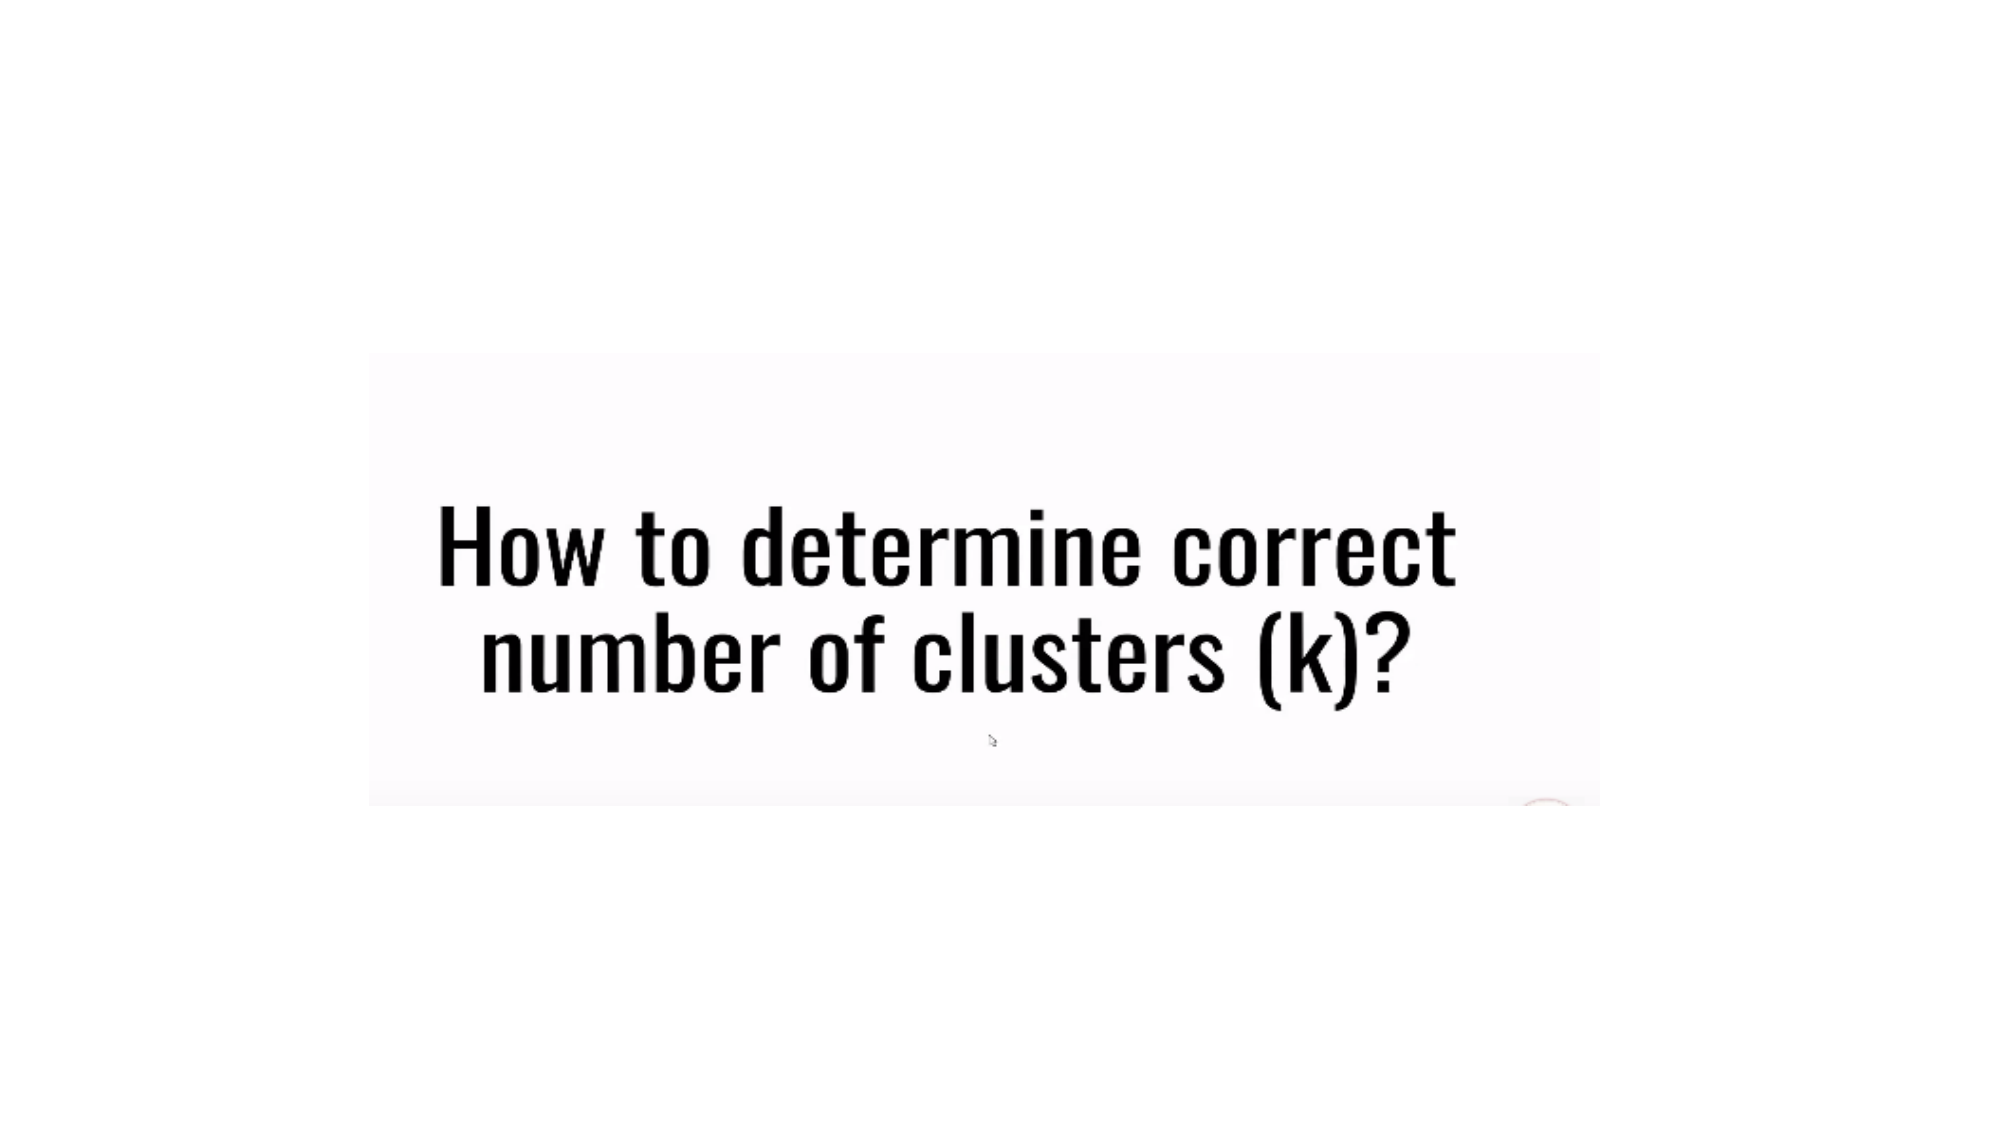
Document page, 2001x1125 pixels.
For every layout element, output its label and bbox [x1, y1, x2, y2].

picture [369, 353, 1600, 806]
